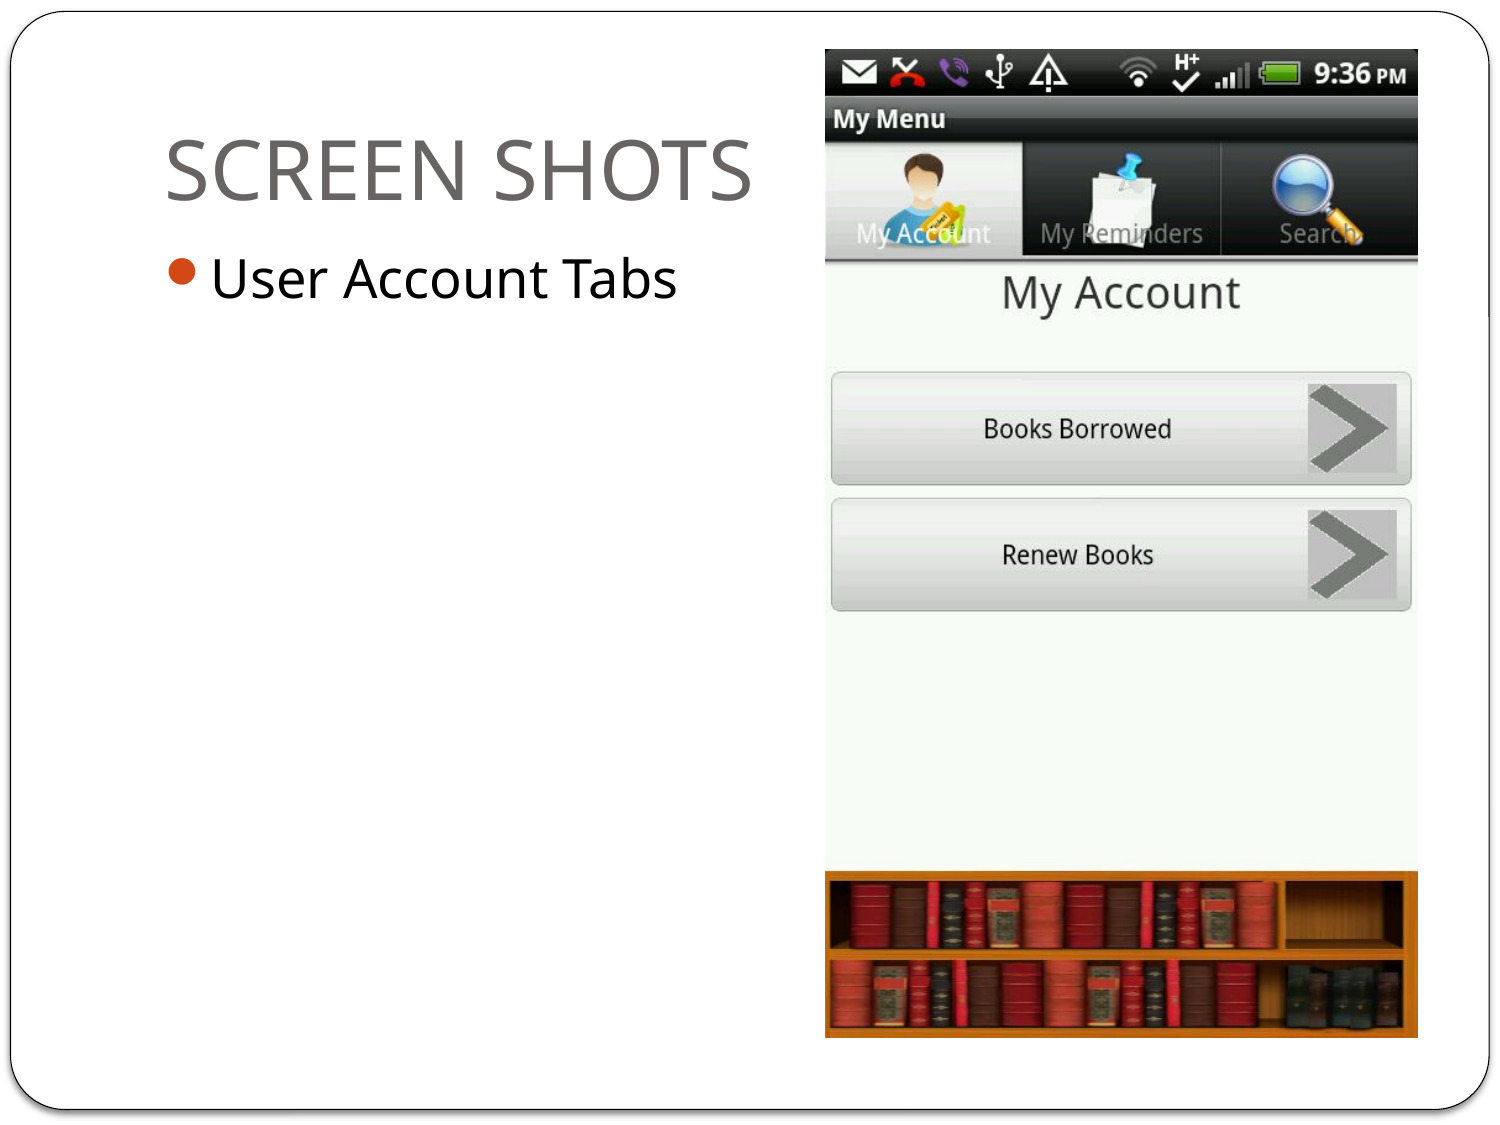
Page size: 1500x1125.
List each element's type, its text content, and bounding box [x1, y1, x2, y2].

picture [824, 49, 1418, 1038]
title SCREEN SHOTS [150, 45, 1425, 233]
list User Account Tabs [150, 237, 818, 988]
